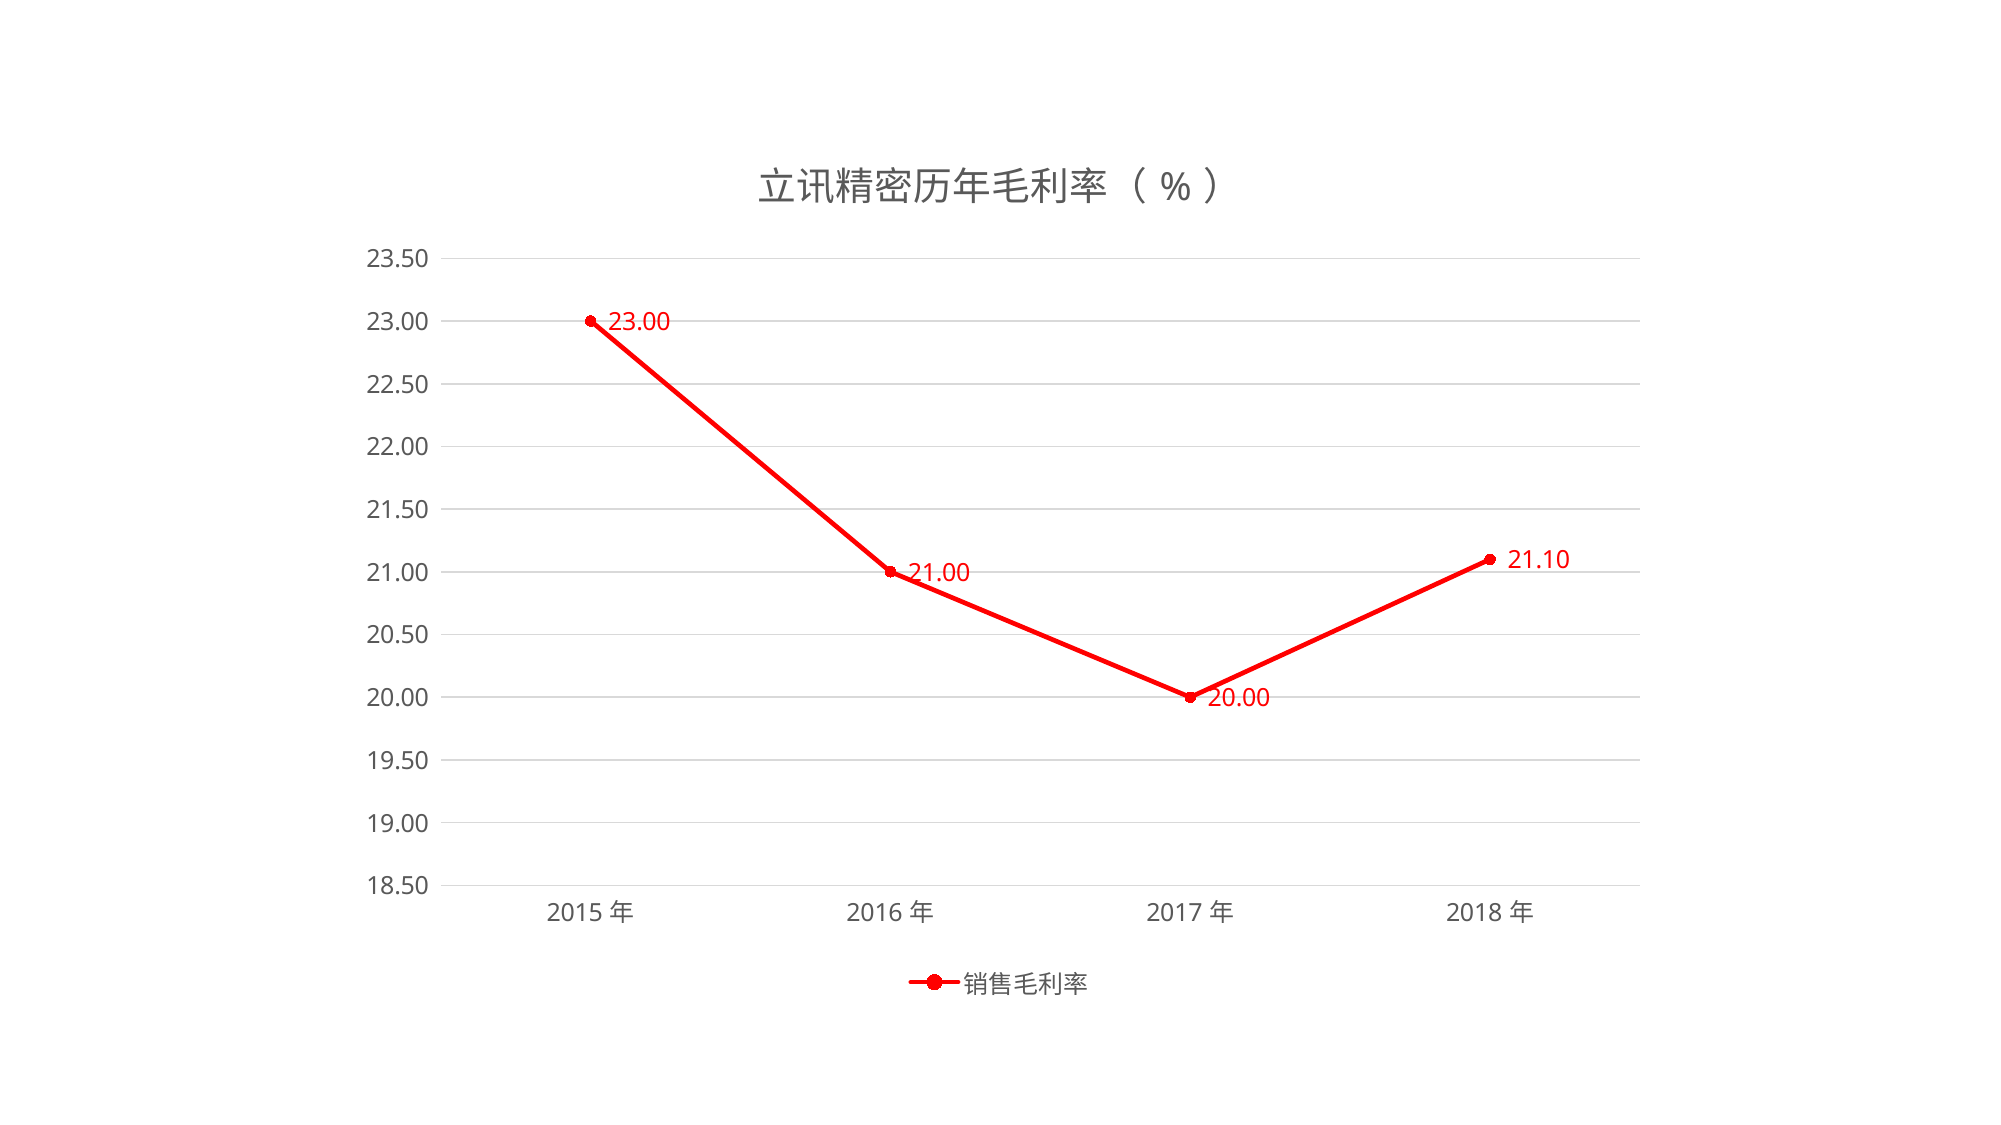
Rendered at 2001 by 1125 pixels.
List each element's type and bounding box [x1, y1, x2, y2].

chart [333, 117, 1667, 1007]
